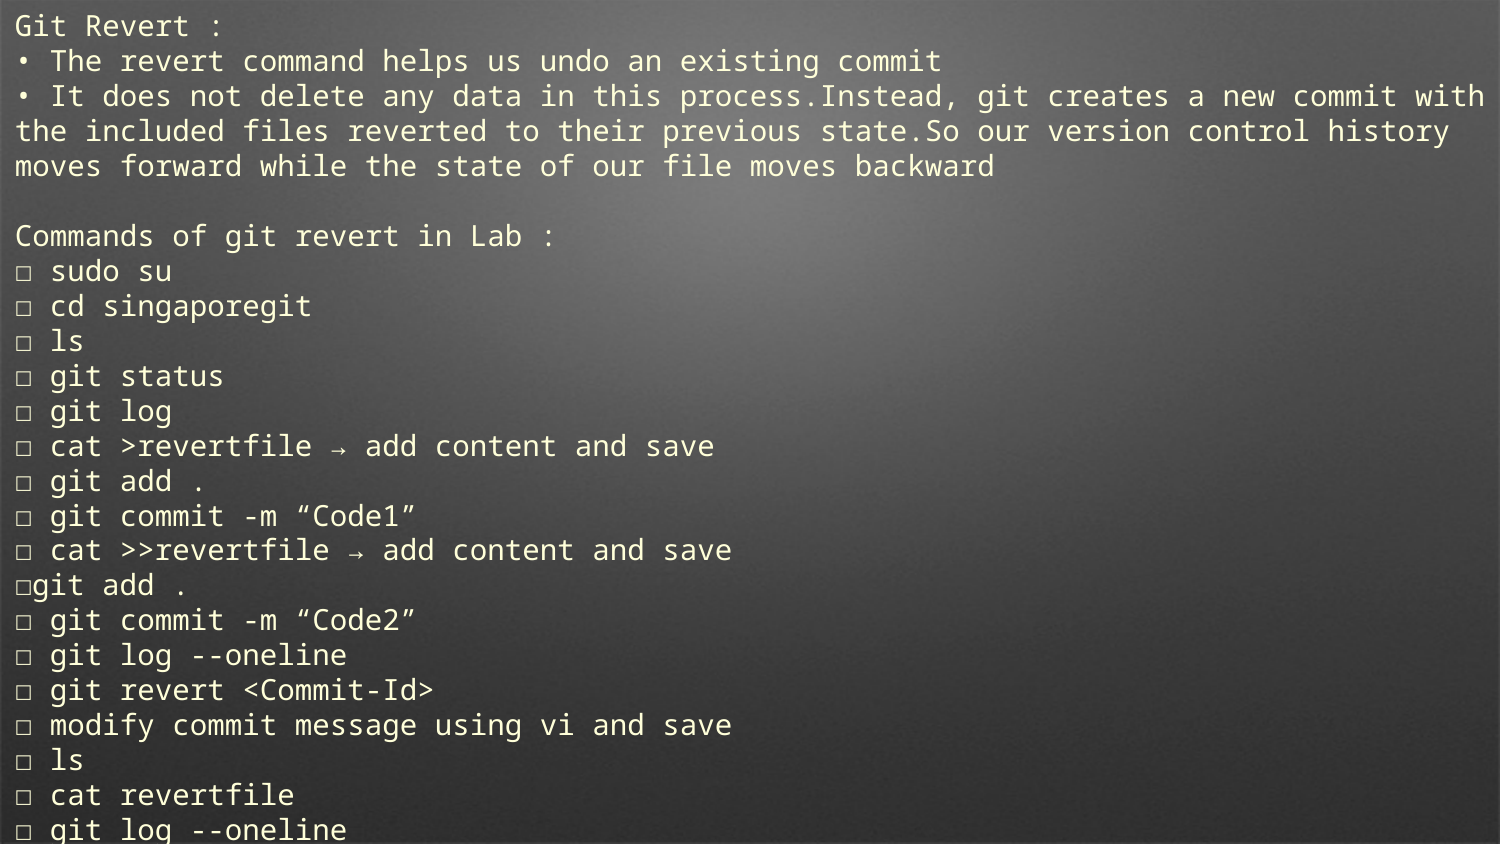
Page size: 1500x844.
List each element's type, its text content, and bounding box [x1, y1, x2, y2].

text_box Git Revert : • The revert command helps us undo an existing commit • It does not delete any data in this process.Instead, git creates a new commit with the included files reverted to their previous state.So our version control history moves forward while the state of our file moves backward Commands of git revert in Lab : ☐ sudo su ☐ cd singaporegit ☐ ls ☐ git status ☐ git log ☐ cat >revertfile → add content and save ☐ git add . ☐ git commit -m “Code1” ☐ cat >>revertfile → add content and save ☐git add . ☐ git commit -m “Code2” ☐ git log --oneline ☐ git revert <Commit-Id> ☐ modify commit message using vi and save ☐ ls ☐ cat revertfile ☐ git log --oneline [0, 0, 1500, 844]
